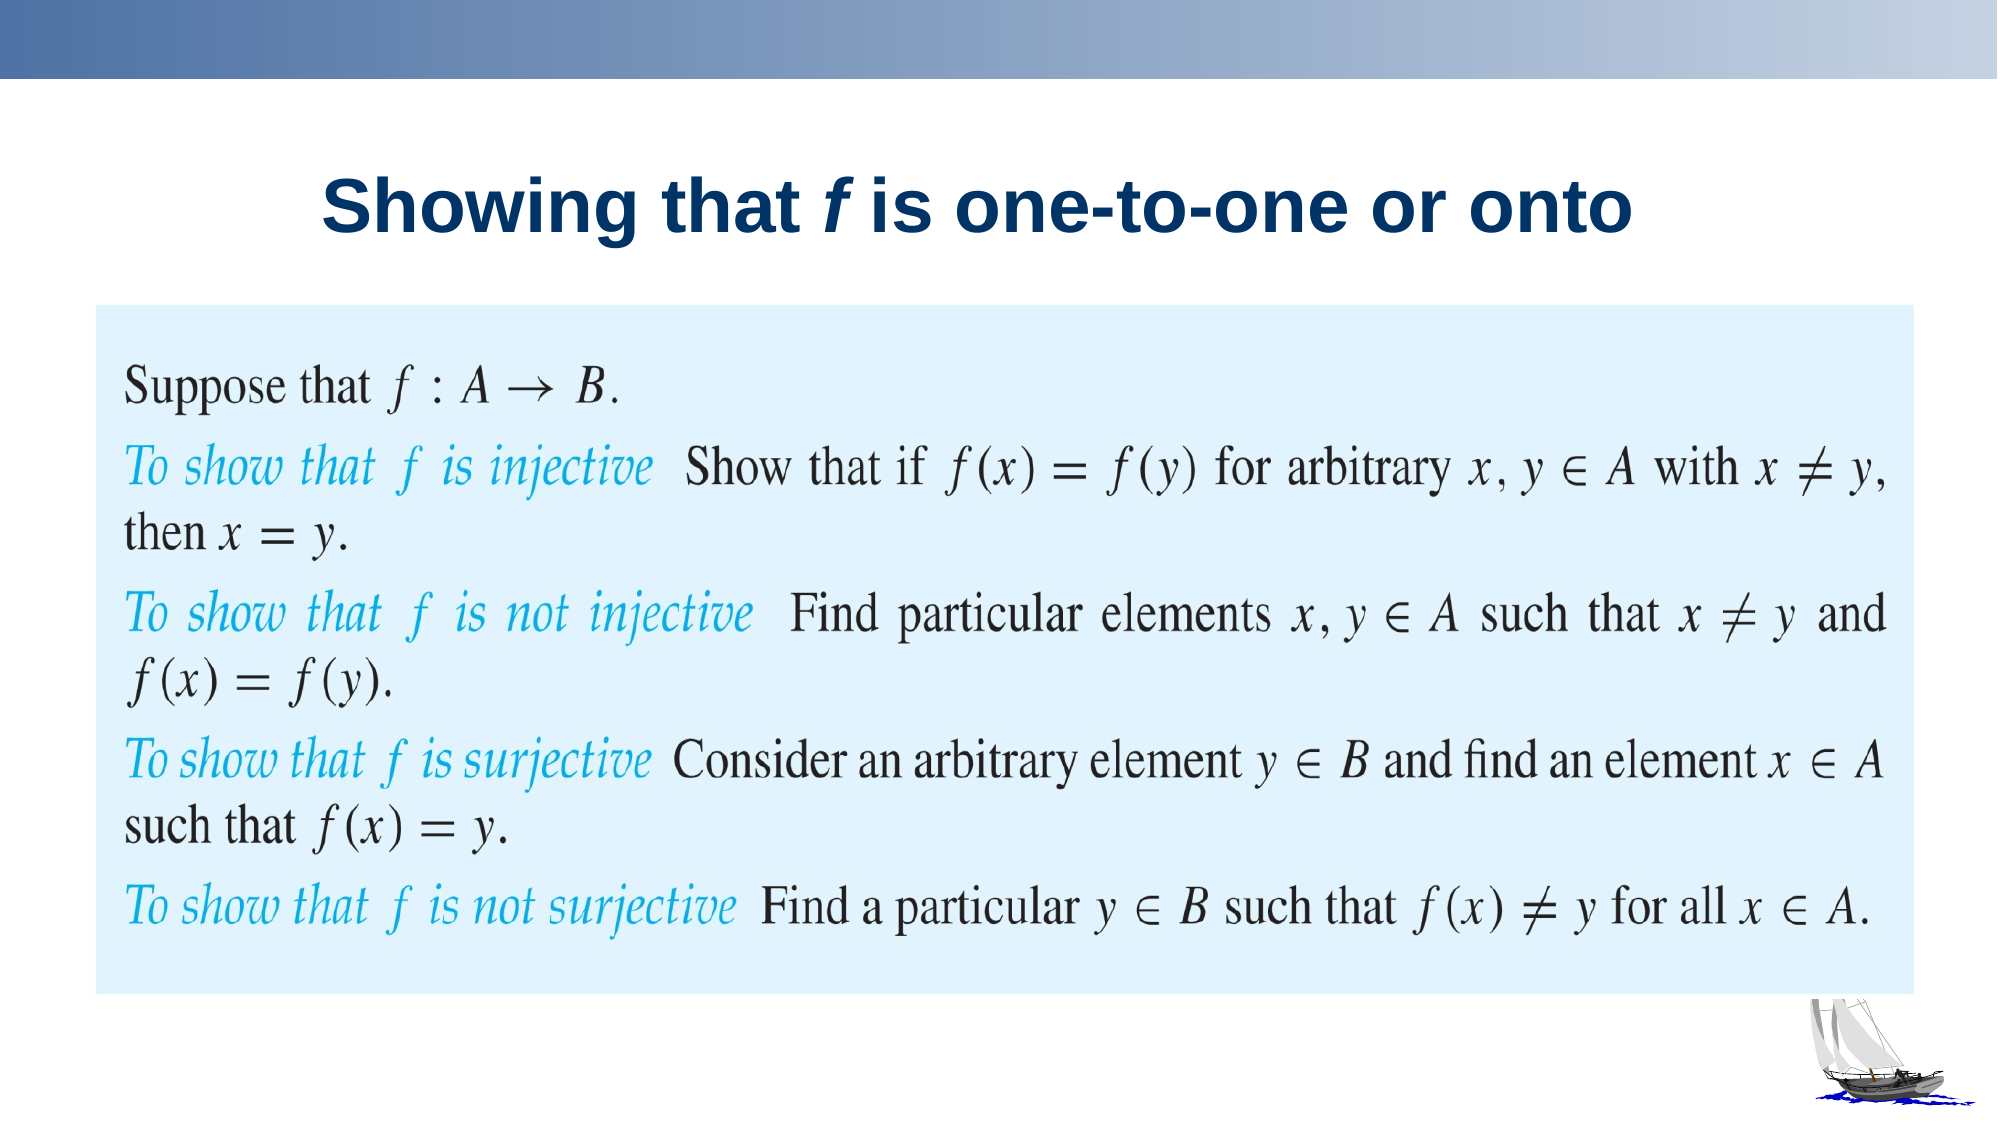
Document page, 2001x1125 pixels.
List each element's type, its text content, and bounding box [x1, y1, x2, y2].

picture [0, 0, 2000, 79]
title Showing that f is one-to-one or onto [303, 148, 1654, 301]
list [90, 302, 1922, 999]
